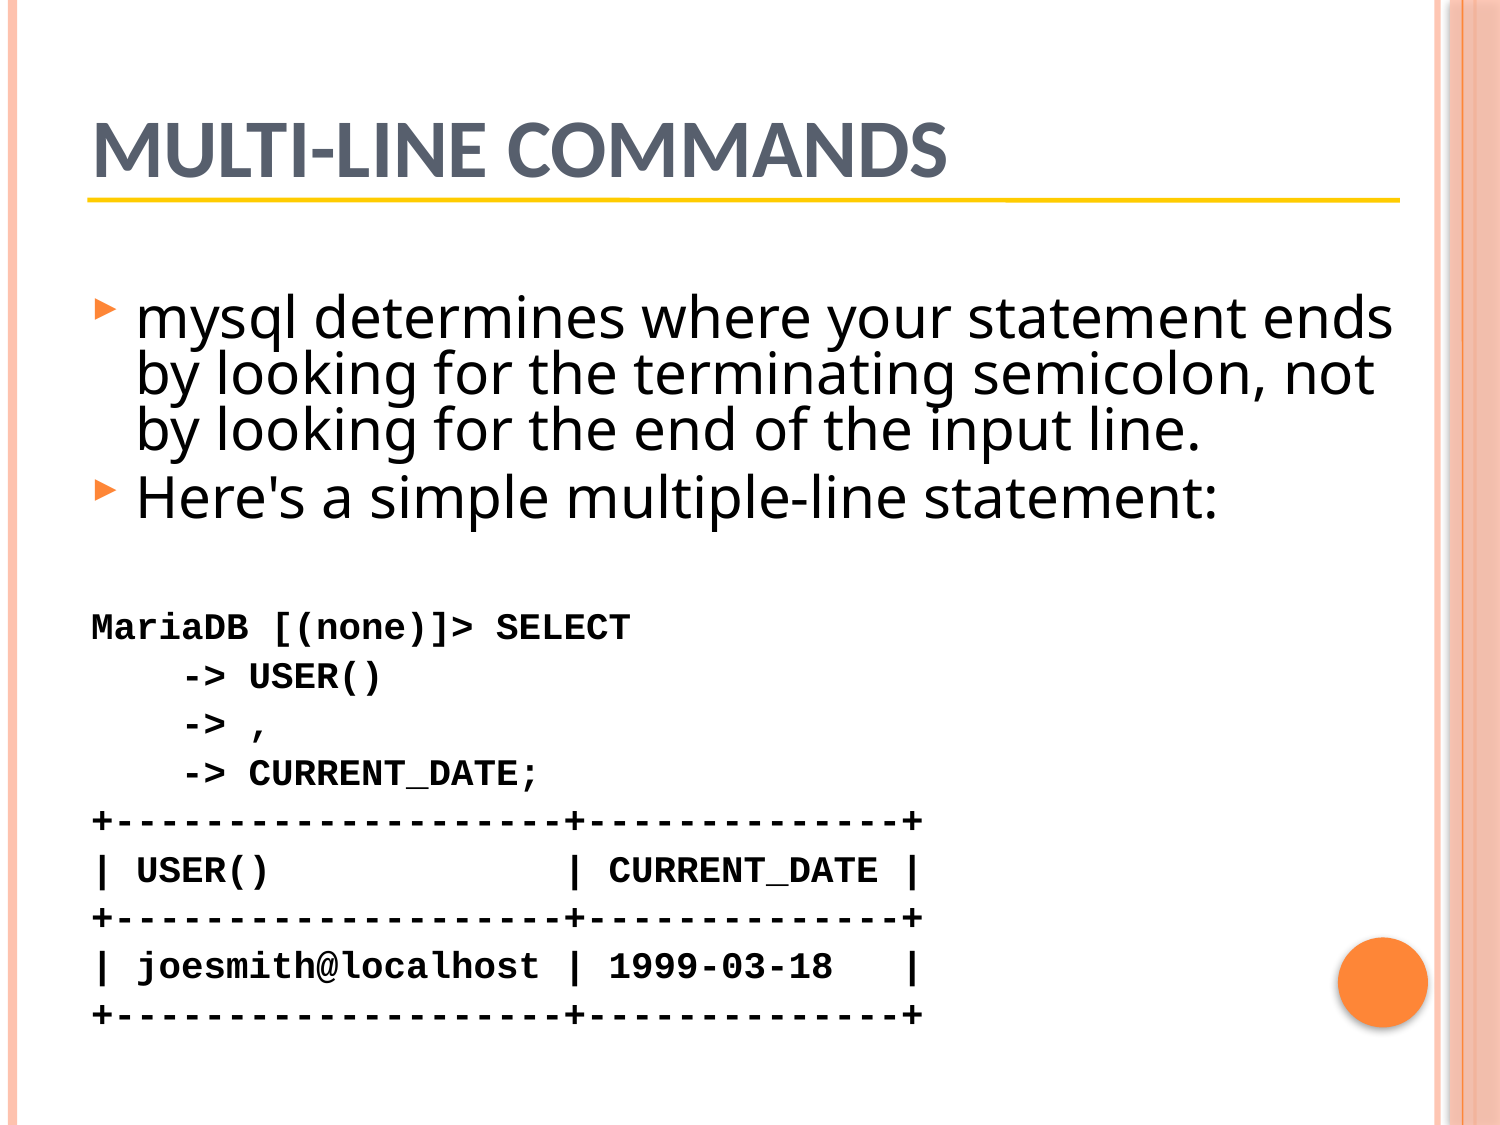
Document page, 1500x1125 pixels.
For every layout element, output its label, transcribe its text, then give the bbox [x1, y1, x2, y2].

list mysql determines where your statement ends by looking for the terminating semicolon, not by looking for the end of the input line. Here's a simple multiple-line statement: MariaDB [(none)]> SELECT -> USER() -> , -> CURRENT_DATE; +--------------------+--------------+ | USER() | CURRENT_DATE | +--------------------+--------------+ | joesmith@localhost | 1999-03-18 | +--------------------+--------------+ [76, 203, 1427, 1071]
title MULTI-LINE COMMANDS [76, 14, 1302, 202]
